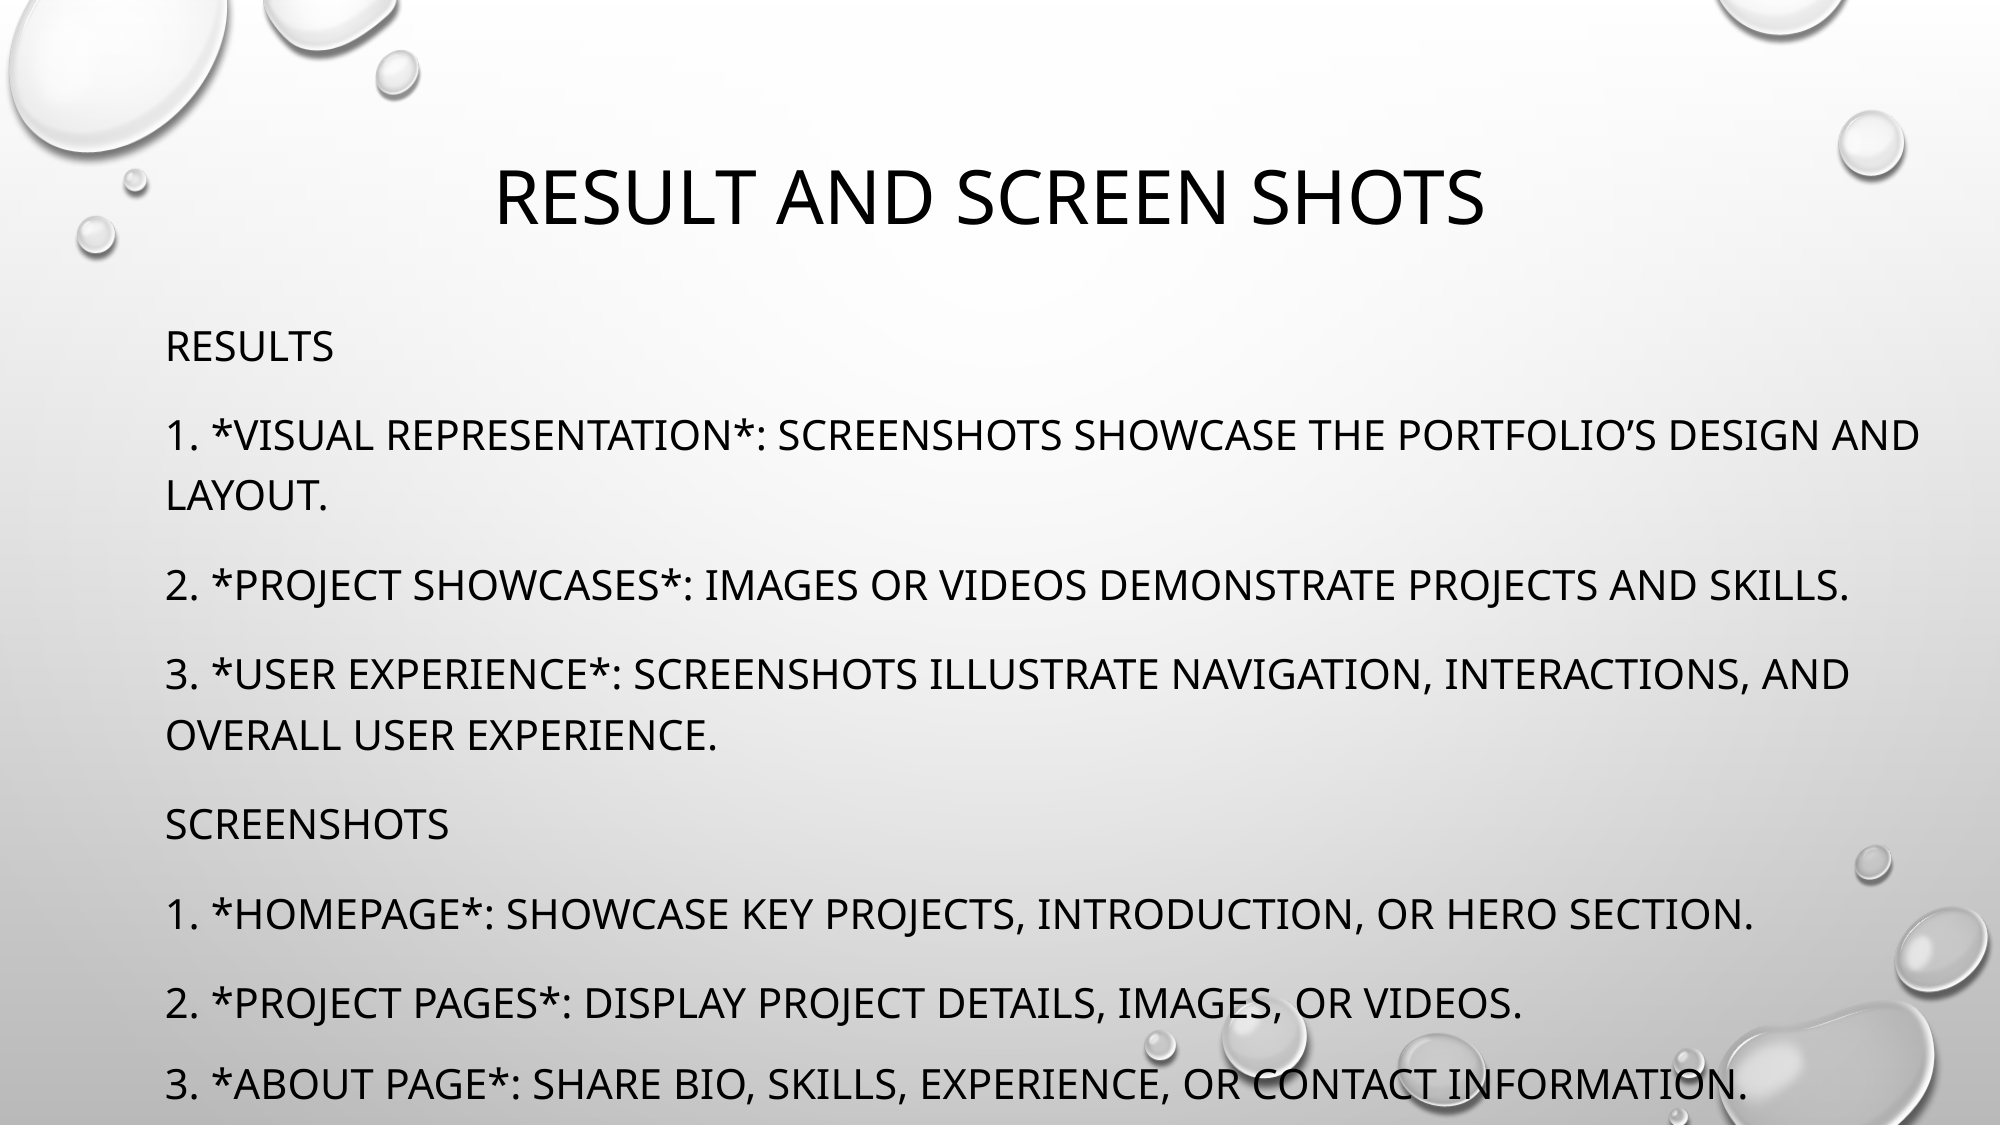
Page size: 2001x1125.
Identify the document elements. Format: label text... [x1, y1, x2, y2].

list Results 1. *Visual representation*: Screenshots showcase the portfolio’s design and layout. 2. *Project showcases*: Images or videos demonstrate projects and skills. 3. *User experience*: Screenshots illustrate navigation, interactions, and overall user experience. Screenshots 1. *Homepage*: Showcase key projects, introduction, or hero section. 2. *Project pages*: Display project details, images, or videos. 3. *About page*: Share bio, skills, experience, or contact information. [149, 222, 1959, 1125]
picture [0, 0, 2000, 1125]
title Result and screen shots [149, 37, 1851, 222]
